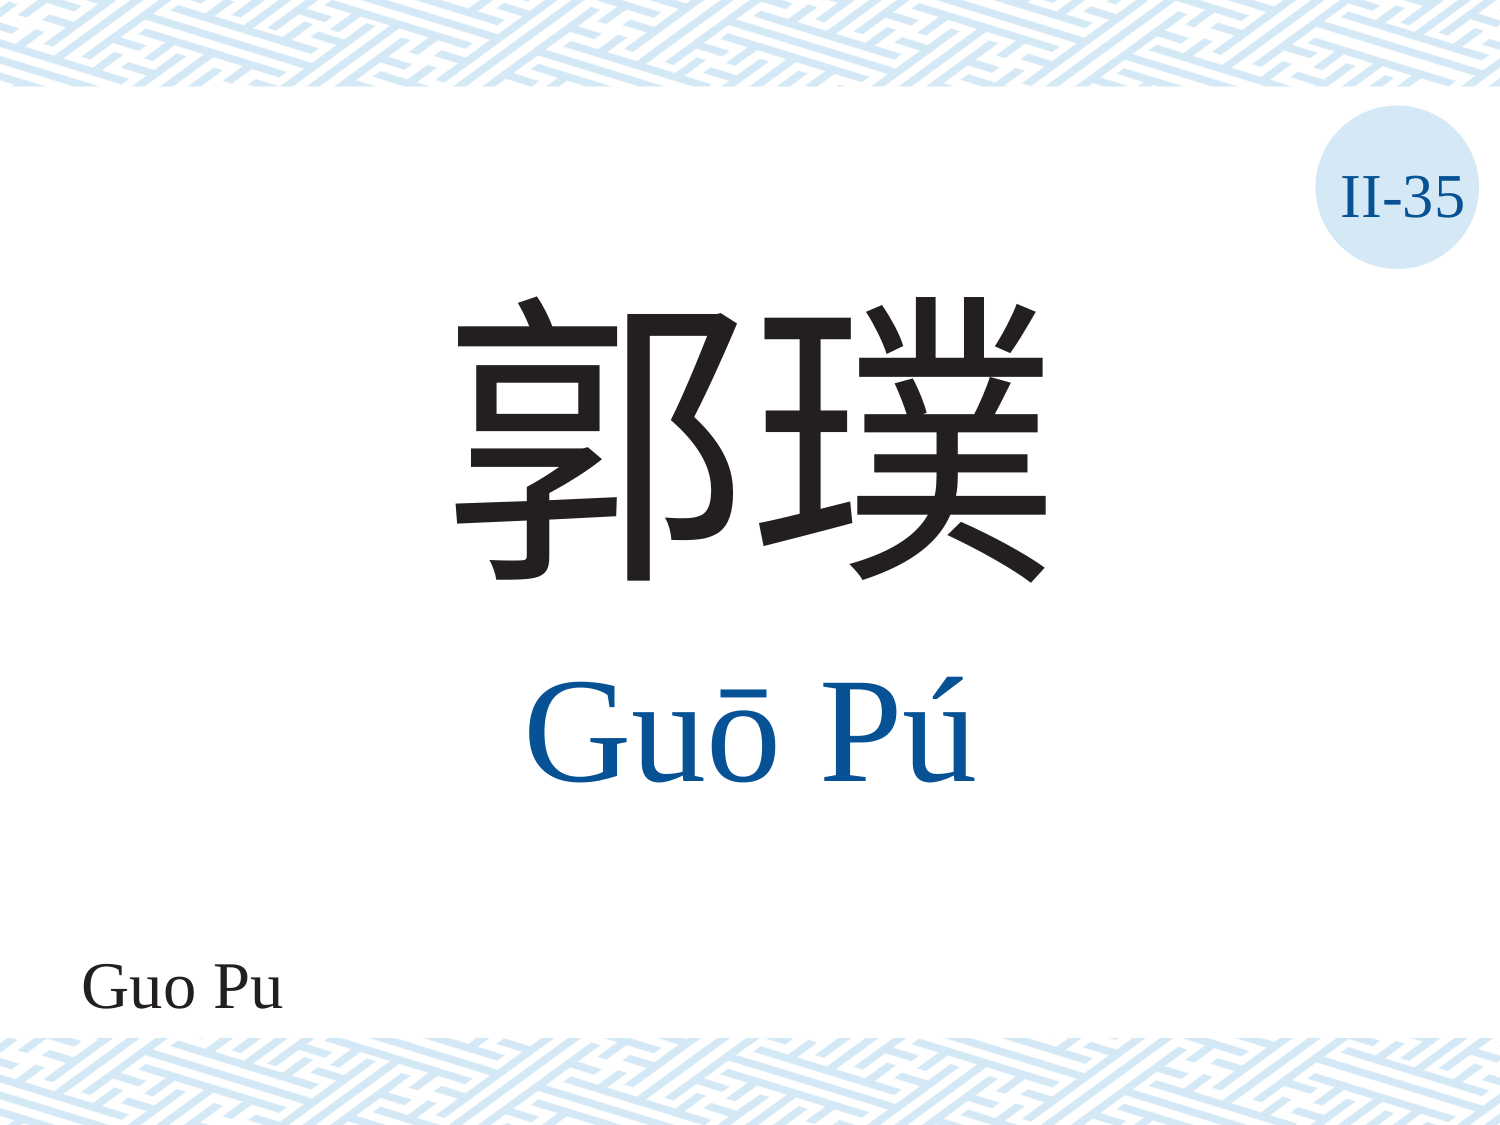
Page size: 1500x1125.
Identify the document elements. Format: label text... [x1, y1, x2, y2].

text_box II-35 郭璞 Guō Pú [439, 154, 1467, 812]
text_box Guo Pu [79, 942, 286, 1023]
picture [0, 0, 1500, 1125]
